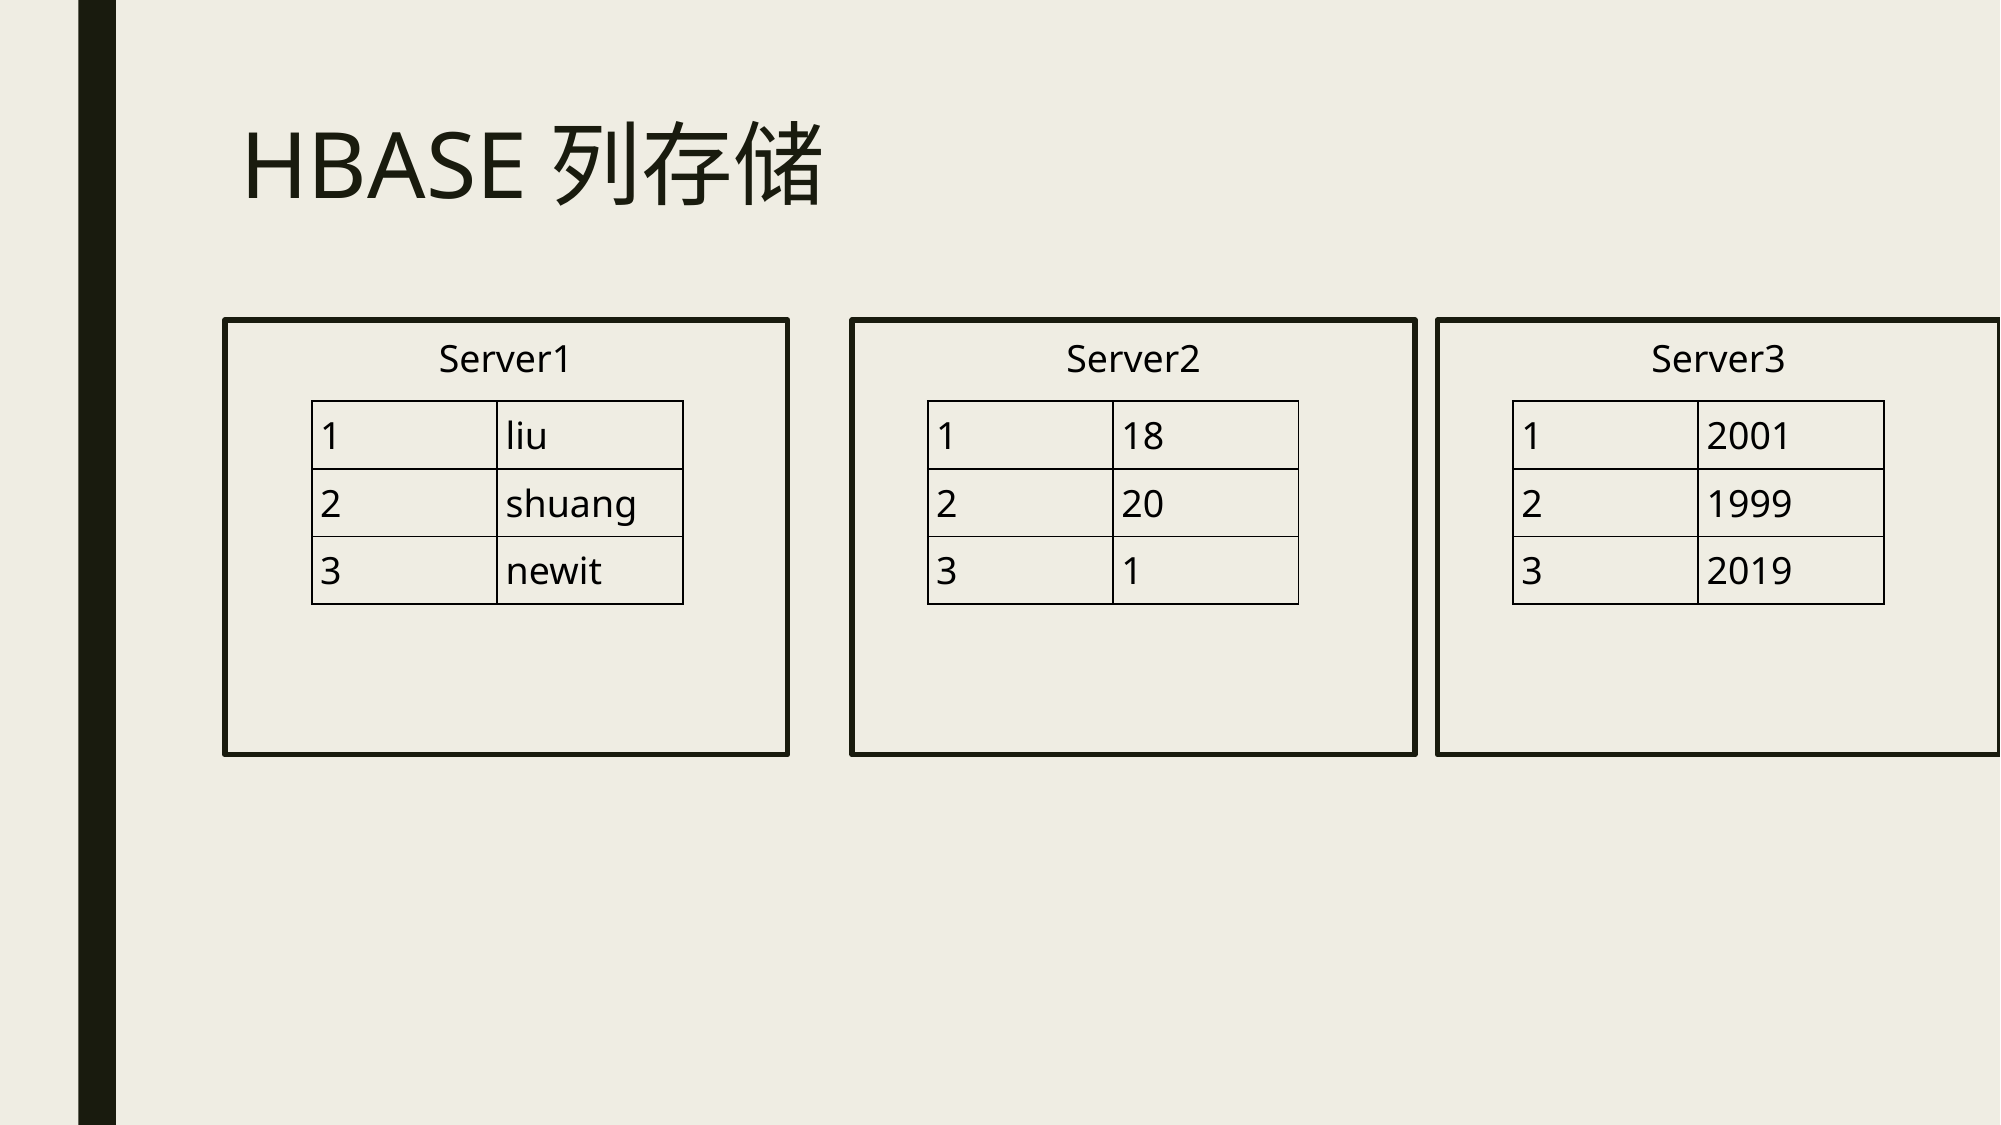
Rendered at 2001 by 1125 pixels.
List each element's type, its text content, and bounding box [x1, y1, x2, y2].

text_box Server3 [1435, 317, 2000, 757]
text_box Server1 [222, 317, 790, 757]
text_box Server2 [849, 317, 1418, 757]
title HBASE列存储 [225, 112, 1800, 357]
